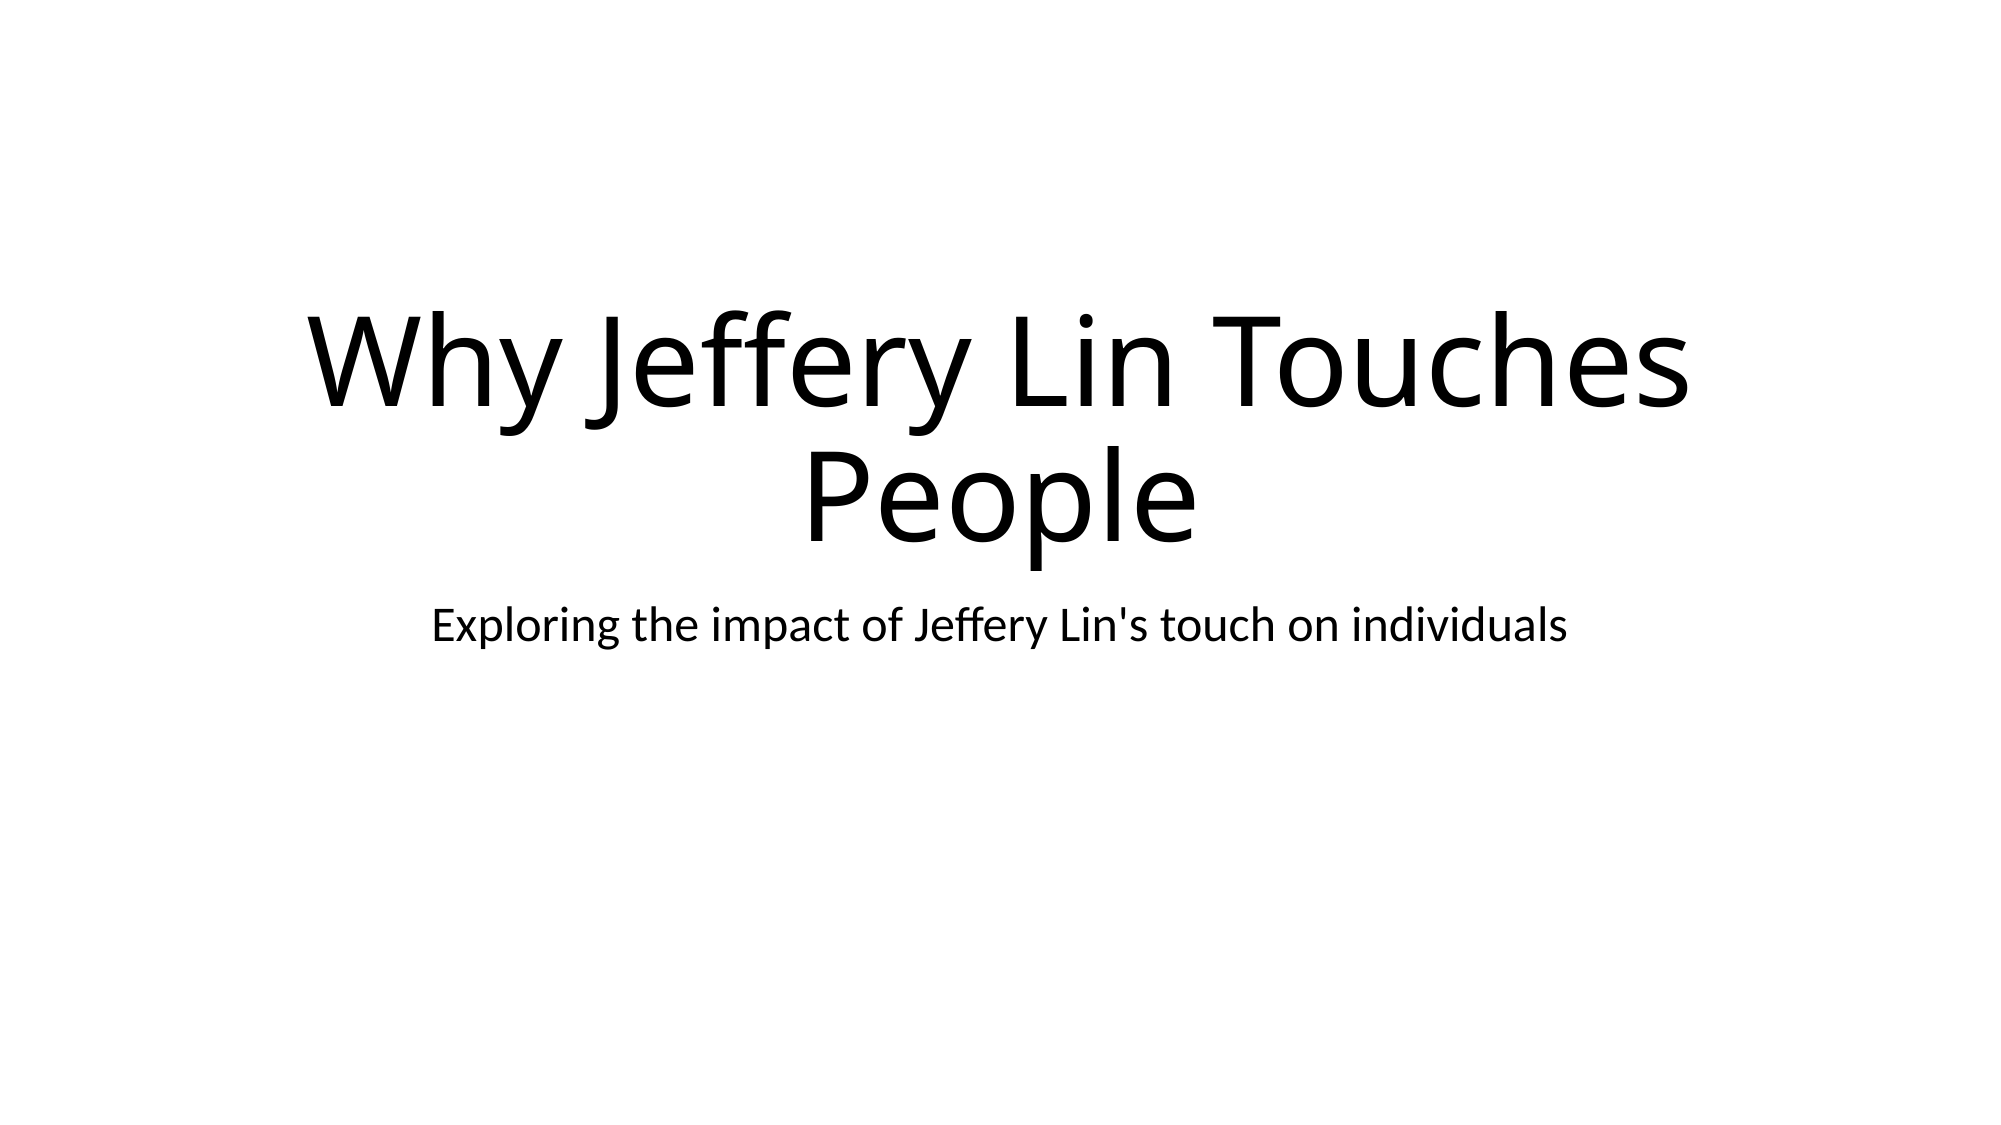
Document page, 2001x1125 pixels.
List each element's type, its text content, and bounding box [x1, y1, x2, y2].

subtitle Exploring the impact of Jeffery Lin's touch on individuals [249, 590, 1750, 863]
title Why Jeffery Lin Touches People [249, 184, 1750, 576]
